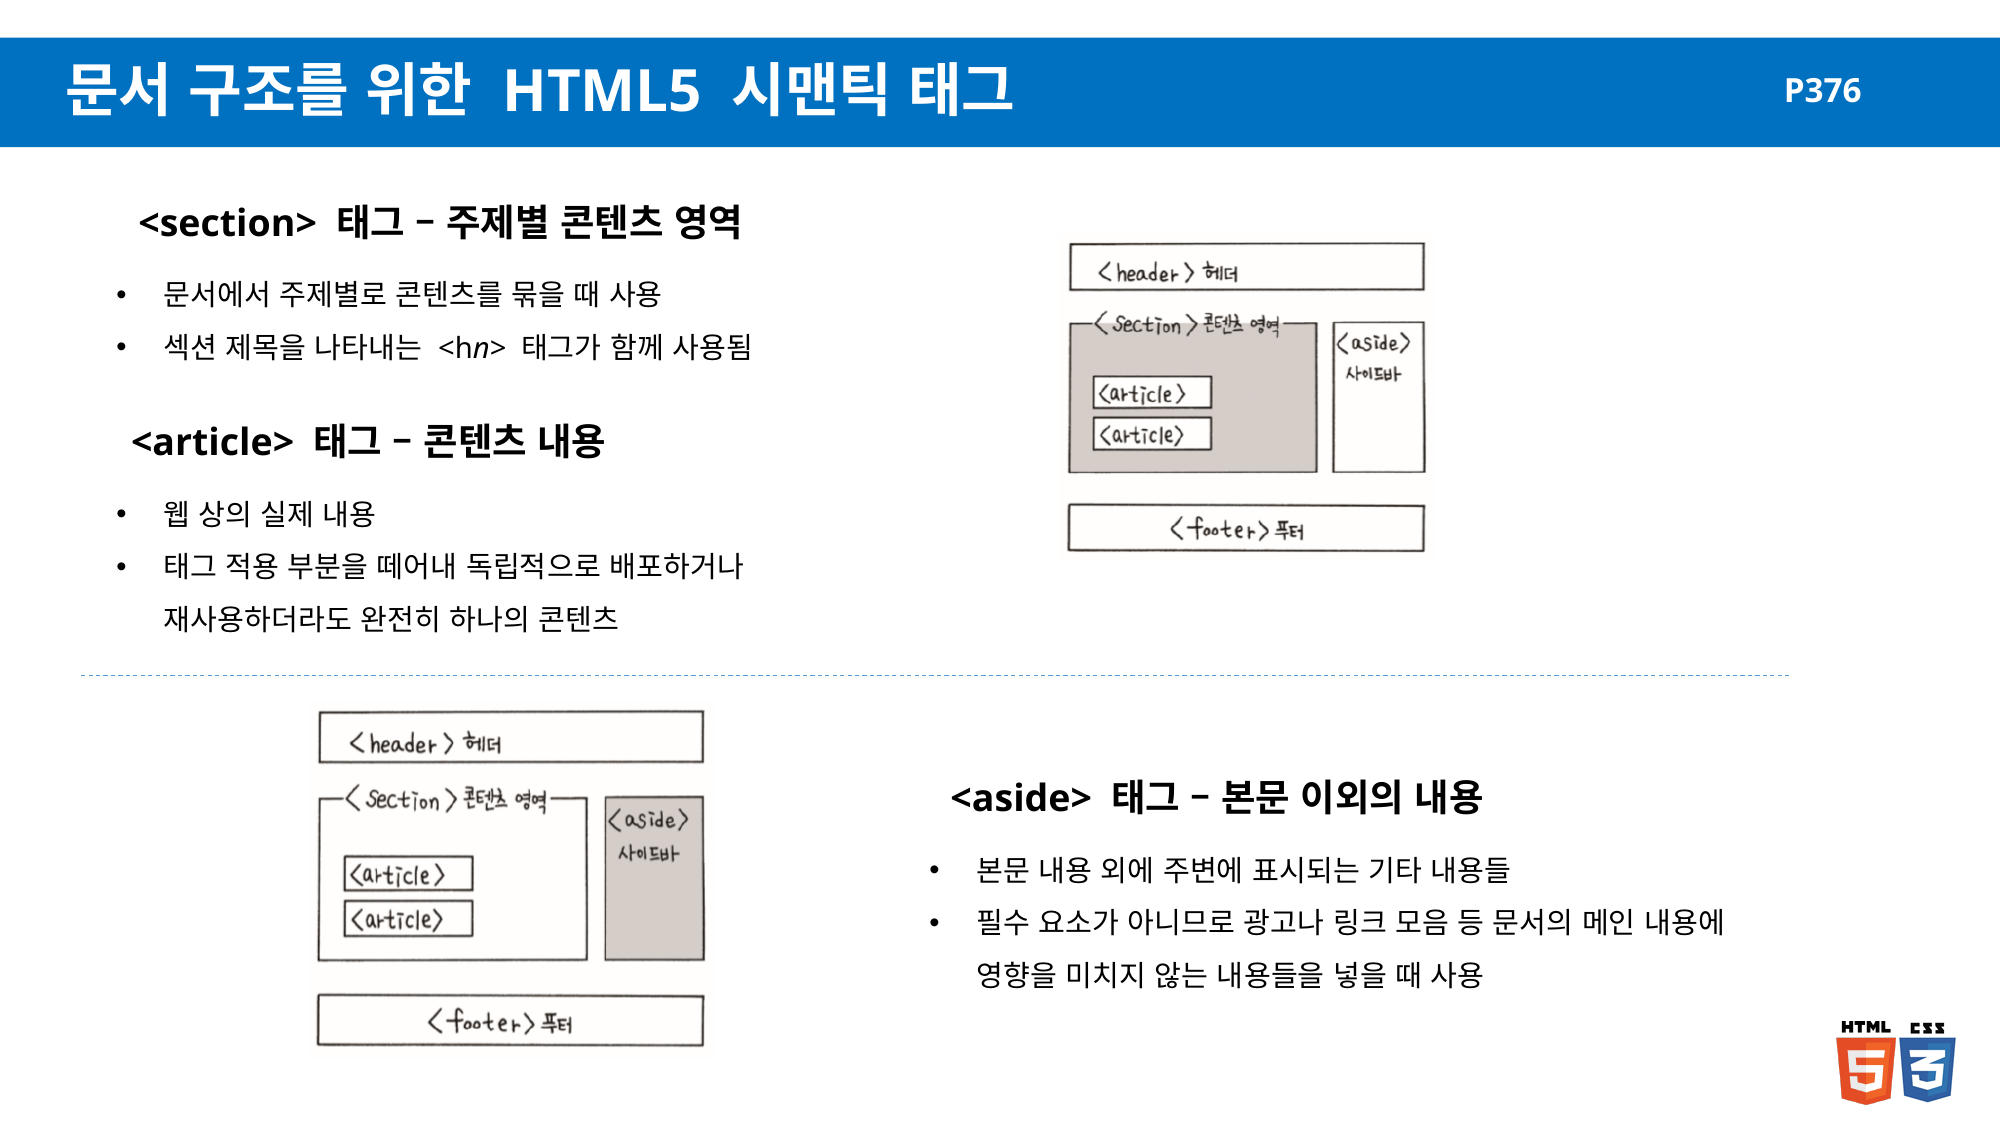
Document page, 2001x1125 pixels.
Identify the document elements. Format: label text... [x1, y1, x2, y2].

picture [299, 699, 720, 1070]
text_box 웹 상의 실제 내용 태그 적용 부분을 떼어내 독립적으로 배포하거나 재사용하더라도 완전히 하나의 콘텐츠 [101, 471, 951, 644]
text_box 문서에서 주제별로 콘텐츠를 묶을 때 사용 섹션 제목을 나타내는 <hn> 태그가 함께 사용됨 [101, 251, 951, 372]
text_box P376 [1769, 62, 1877, 117]
picture [1824, 1019, 1959, 1105]
text_box <article> 태그 – 콘텐츠 내용 [116, 410, 622, 471]
text_box 본문 내용 외에 주변에 표시되는 기타 내용들 필수 요소가 아니므로 광고나 링크 모음 등 문서의 메인 내용에 영향을 미치지 않는 내용들을 넣을 때 사용 [914, 827, 1764, 1000]
text_box <section> 태그 – 주제별 콘텐츠 영역 [123, 191, 759, 251]
title 문서 구조를 위한 HTML5 시맨틱 태그 [50, 37, 1542, 148]
picture [1049, 225, 1435, 561]
text_box <aside> 태그 – 본문 이외의 내용 [935, 766, 1499, 827]
